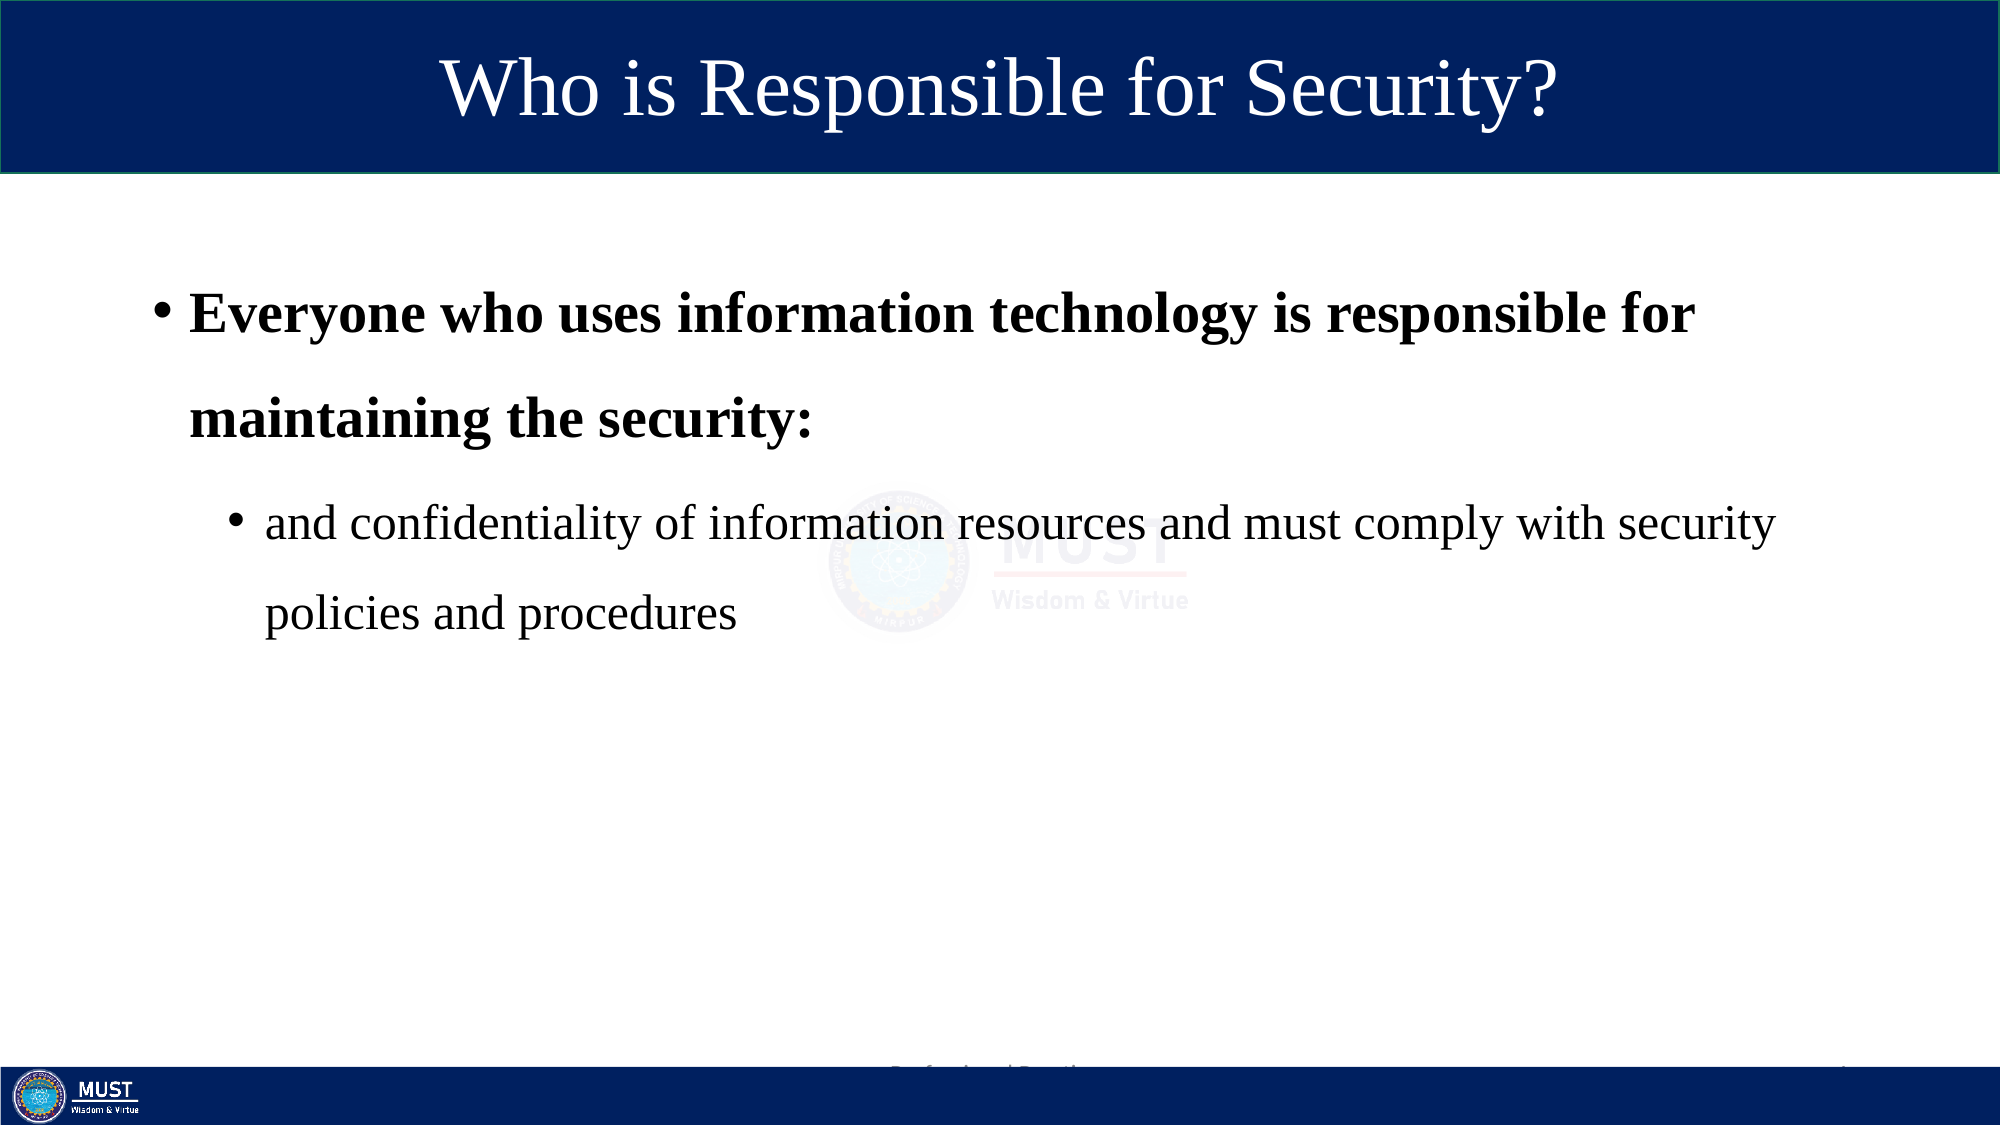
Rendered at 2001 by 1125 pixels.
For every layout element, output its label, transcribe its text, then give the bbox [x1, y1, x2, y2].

text_box [0, 1066, 9, 1125]
text_box [0, 0, 2000, 174]
picture [9, 1066, 139, 1125]
slide_number 4 [1412, 1042, 1863, 1103]
text_box [139, 1066, 2000, 1125]
footer Professional Practices [662, 1042, 1338, 1103]
list Everyone who uses information technology is responsible for maintaining the security: and confidentiality of information resources and must comply with security policies and procedures [137, 231, 1863, 946]
title Who is Responsible for Security? [137, 2, 1863, 176]
